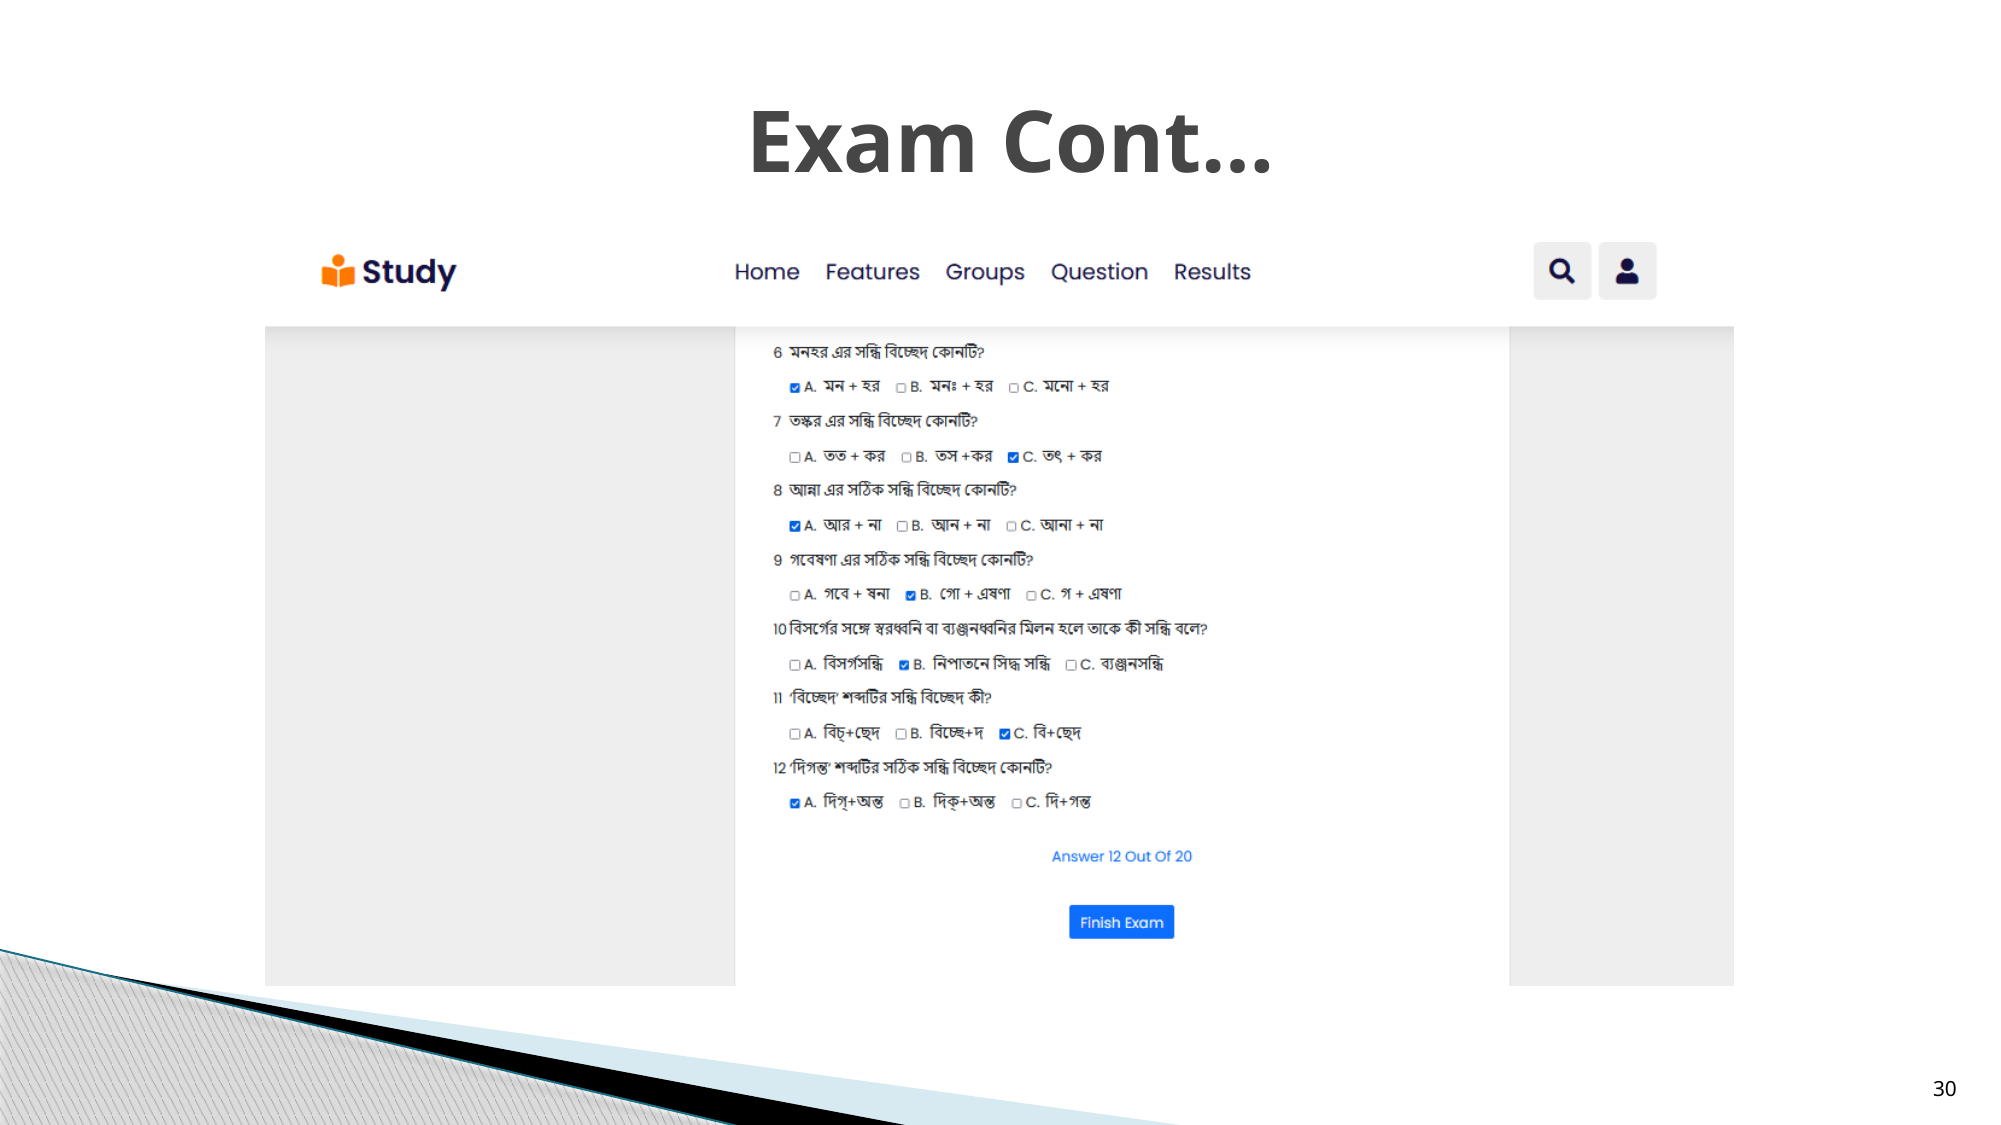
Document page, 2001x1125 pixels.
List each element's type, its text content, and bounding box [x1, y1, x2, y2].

slide_number 30 [1891, 1051, 1972, 1112]
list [265, 242, 1735, 986]
title Exam Cont… [99, 45, 1900, 233]
